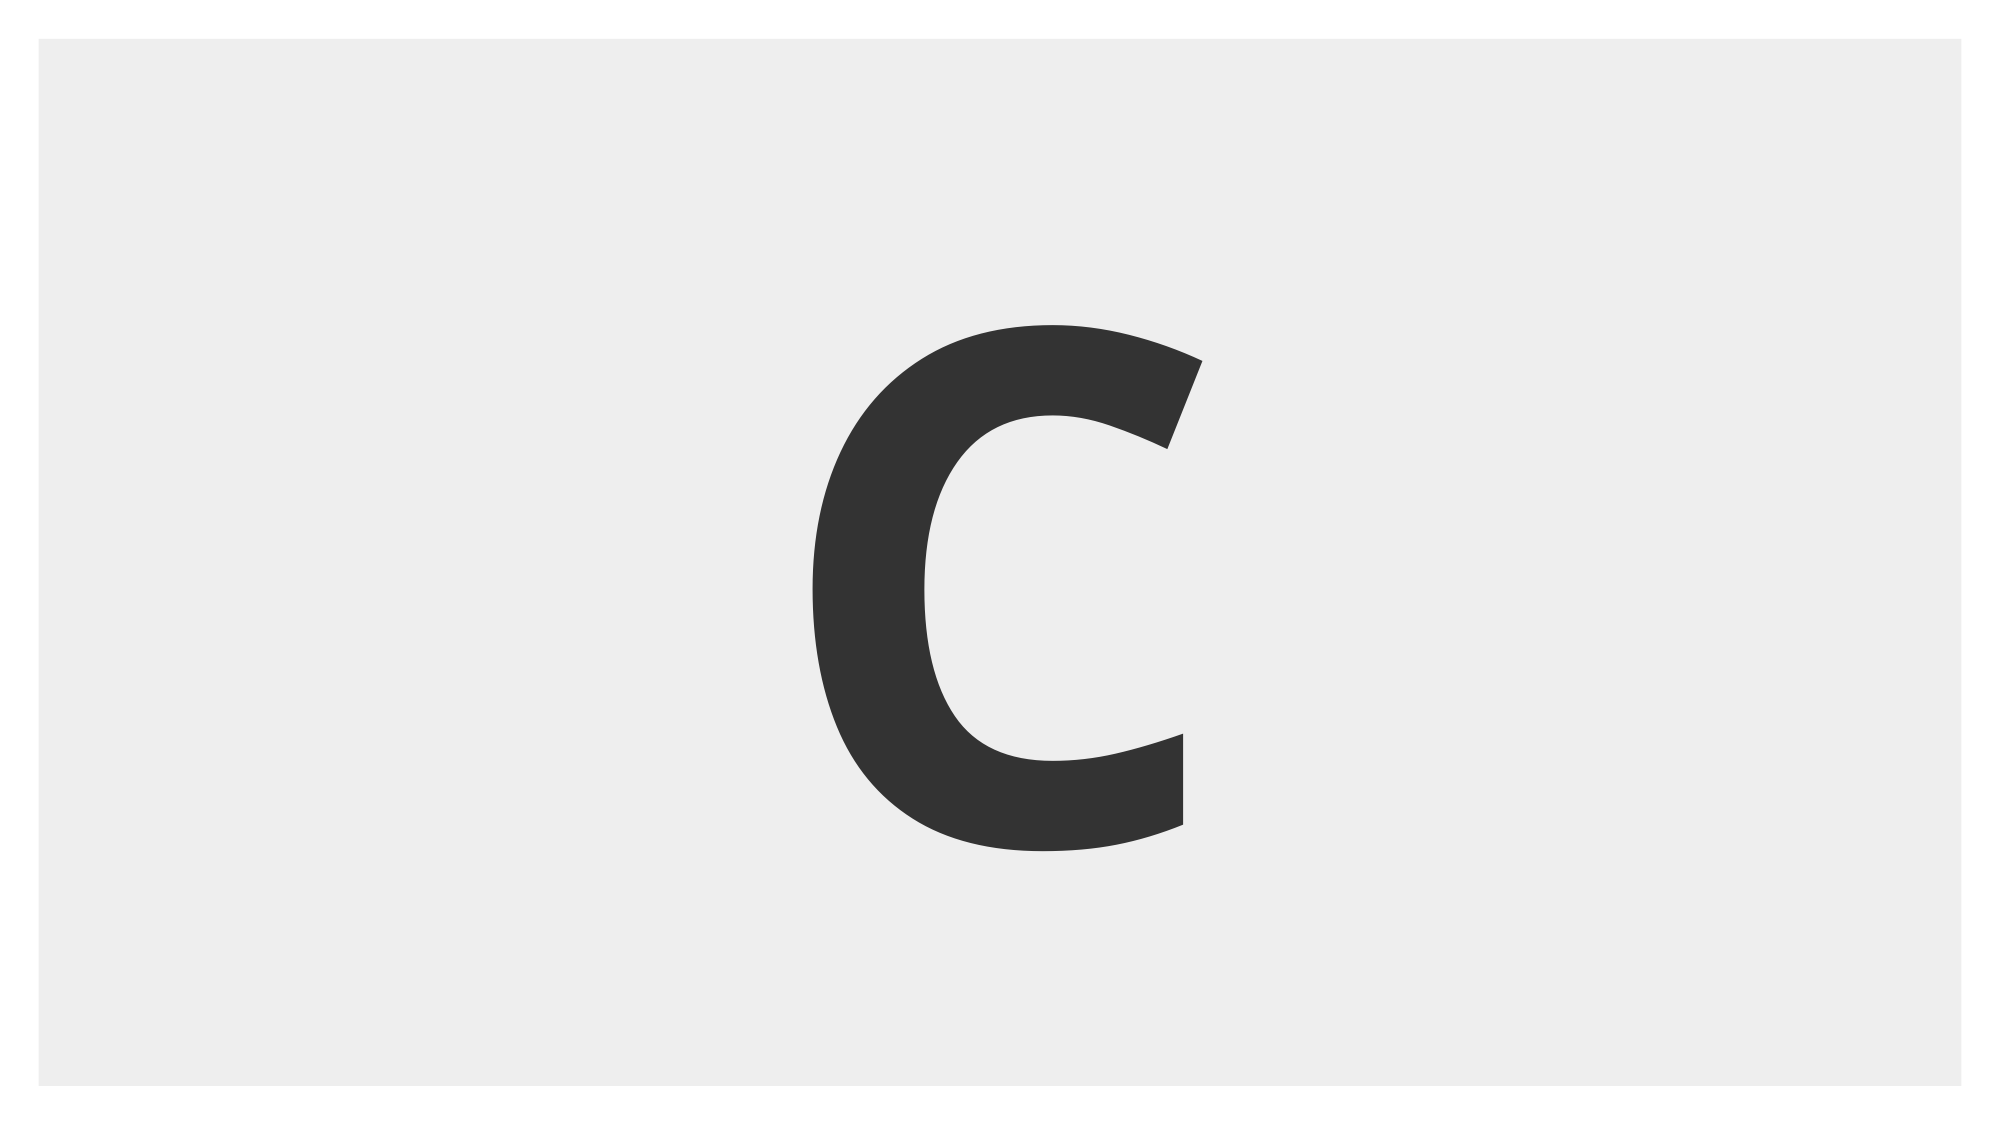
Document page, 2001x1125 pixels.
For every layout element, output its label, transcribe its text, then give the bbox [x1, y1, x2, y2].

text_box C [64, 120, 1936, 996]
